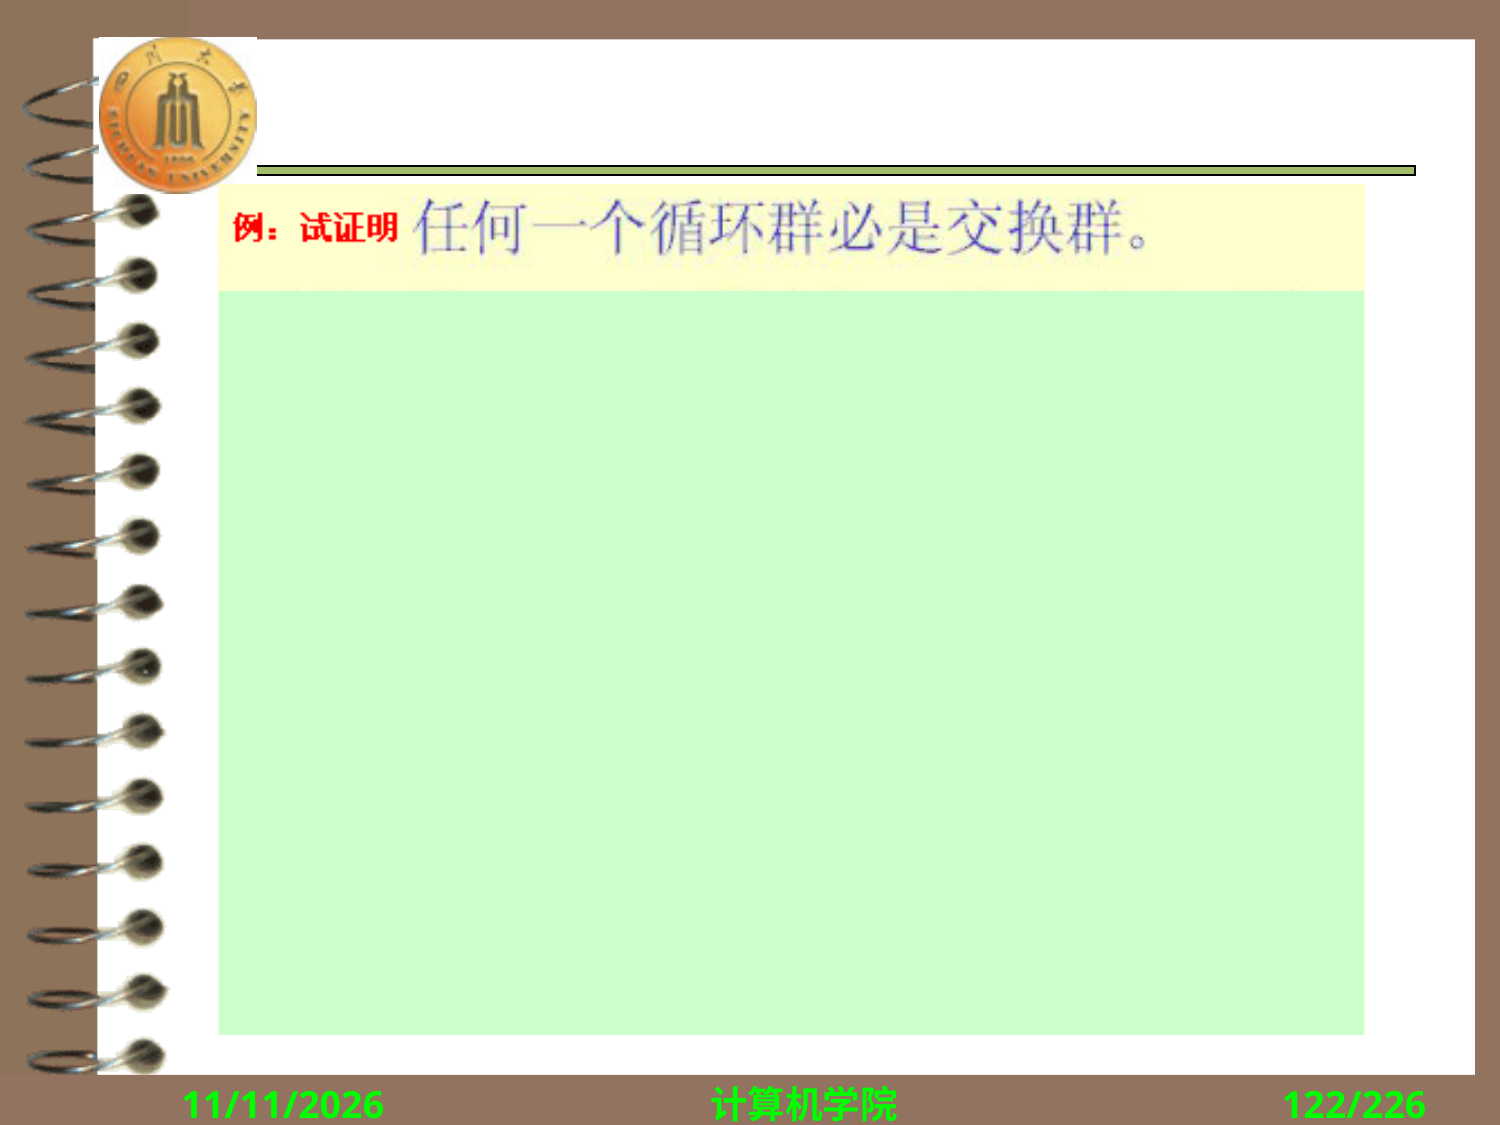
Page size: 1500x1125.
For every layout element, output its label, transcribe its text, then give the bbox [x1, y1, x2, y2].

picture [0, 0, 1365, 1075]
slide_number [166, 1073, 479, 1100]
footer 计算机学院 [479, 1073, 1128, 1100]
slide_number 122/226 [1128, 1073, 1442, 1100]
